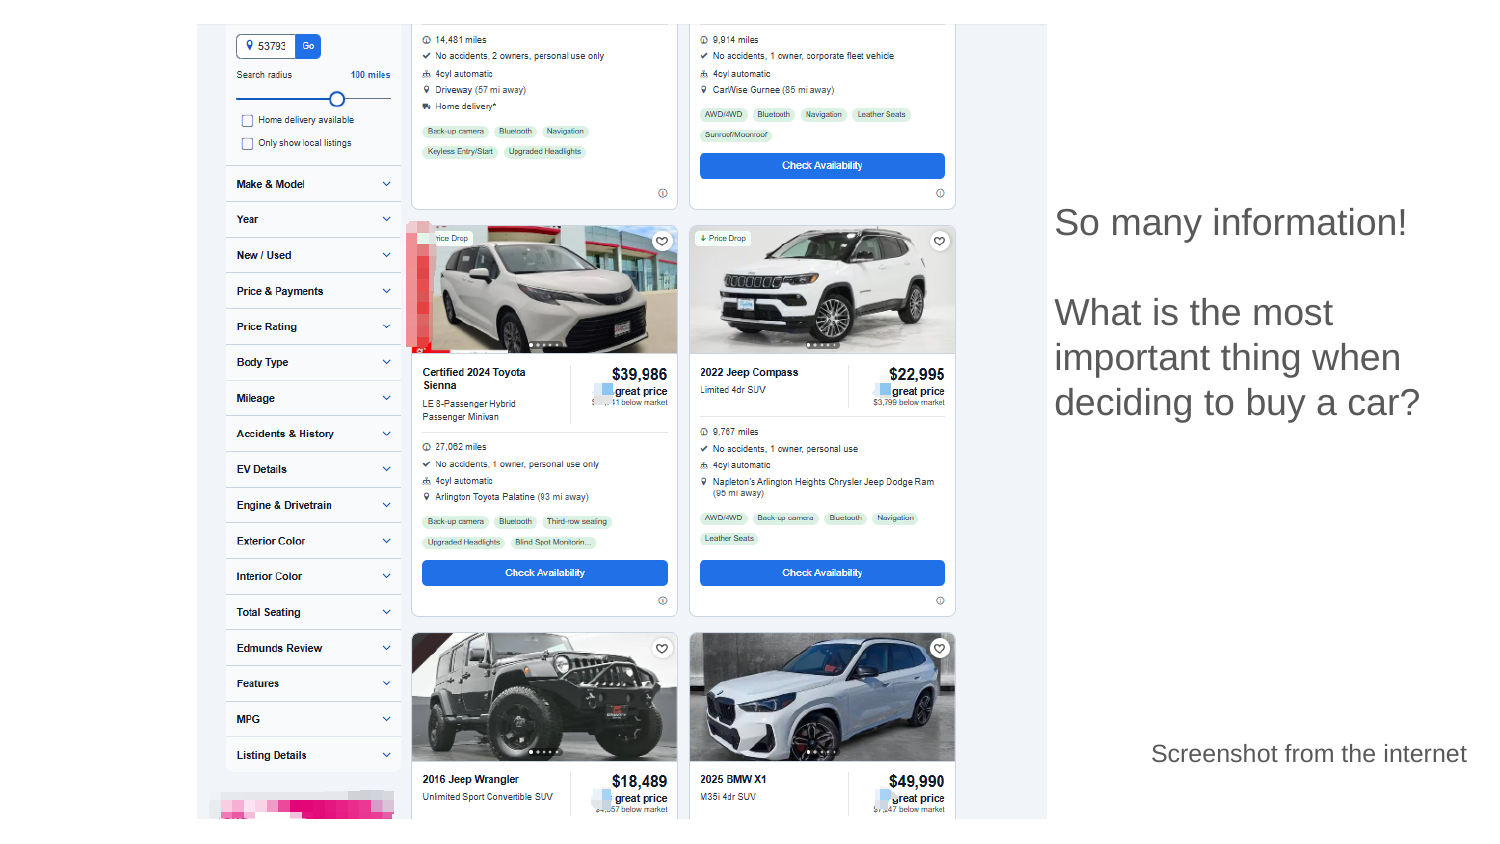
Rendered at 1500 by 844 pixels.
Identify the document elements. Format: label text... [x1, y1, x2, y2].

text_box Screenshot from the internet [1136, 722, 1500, 783]
picture [196, 24, 1048, 819]
text_box So many information! What is the most important thing when deciding to buy a car? [1052, 183, 1500, 577]
